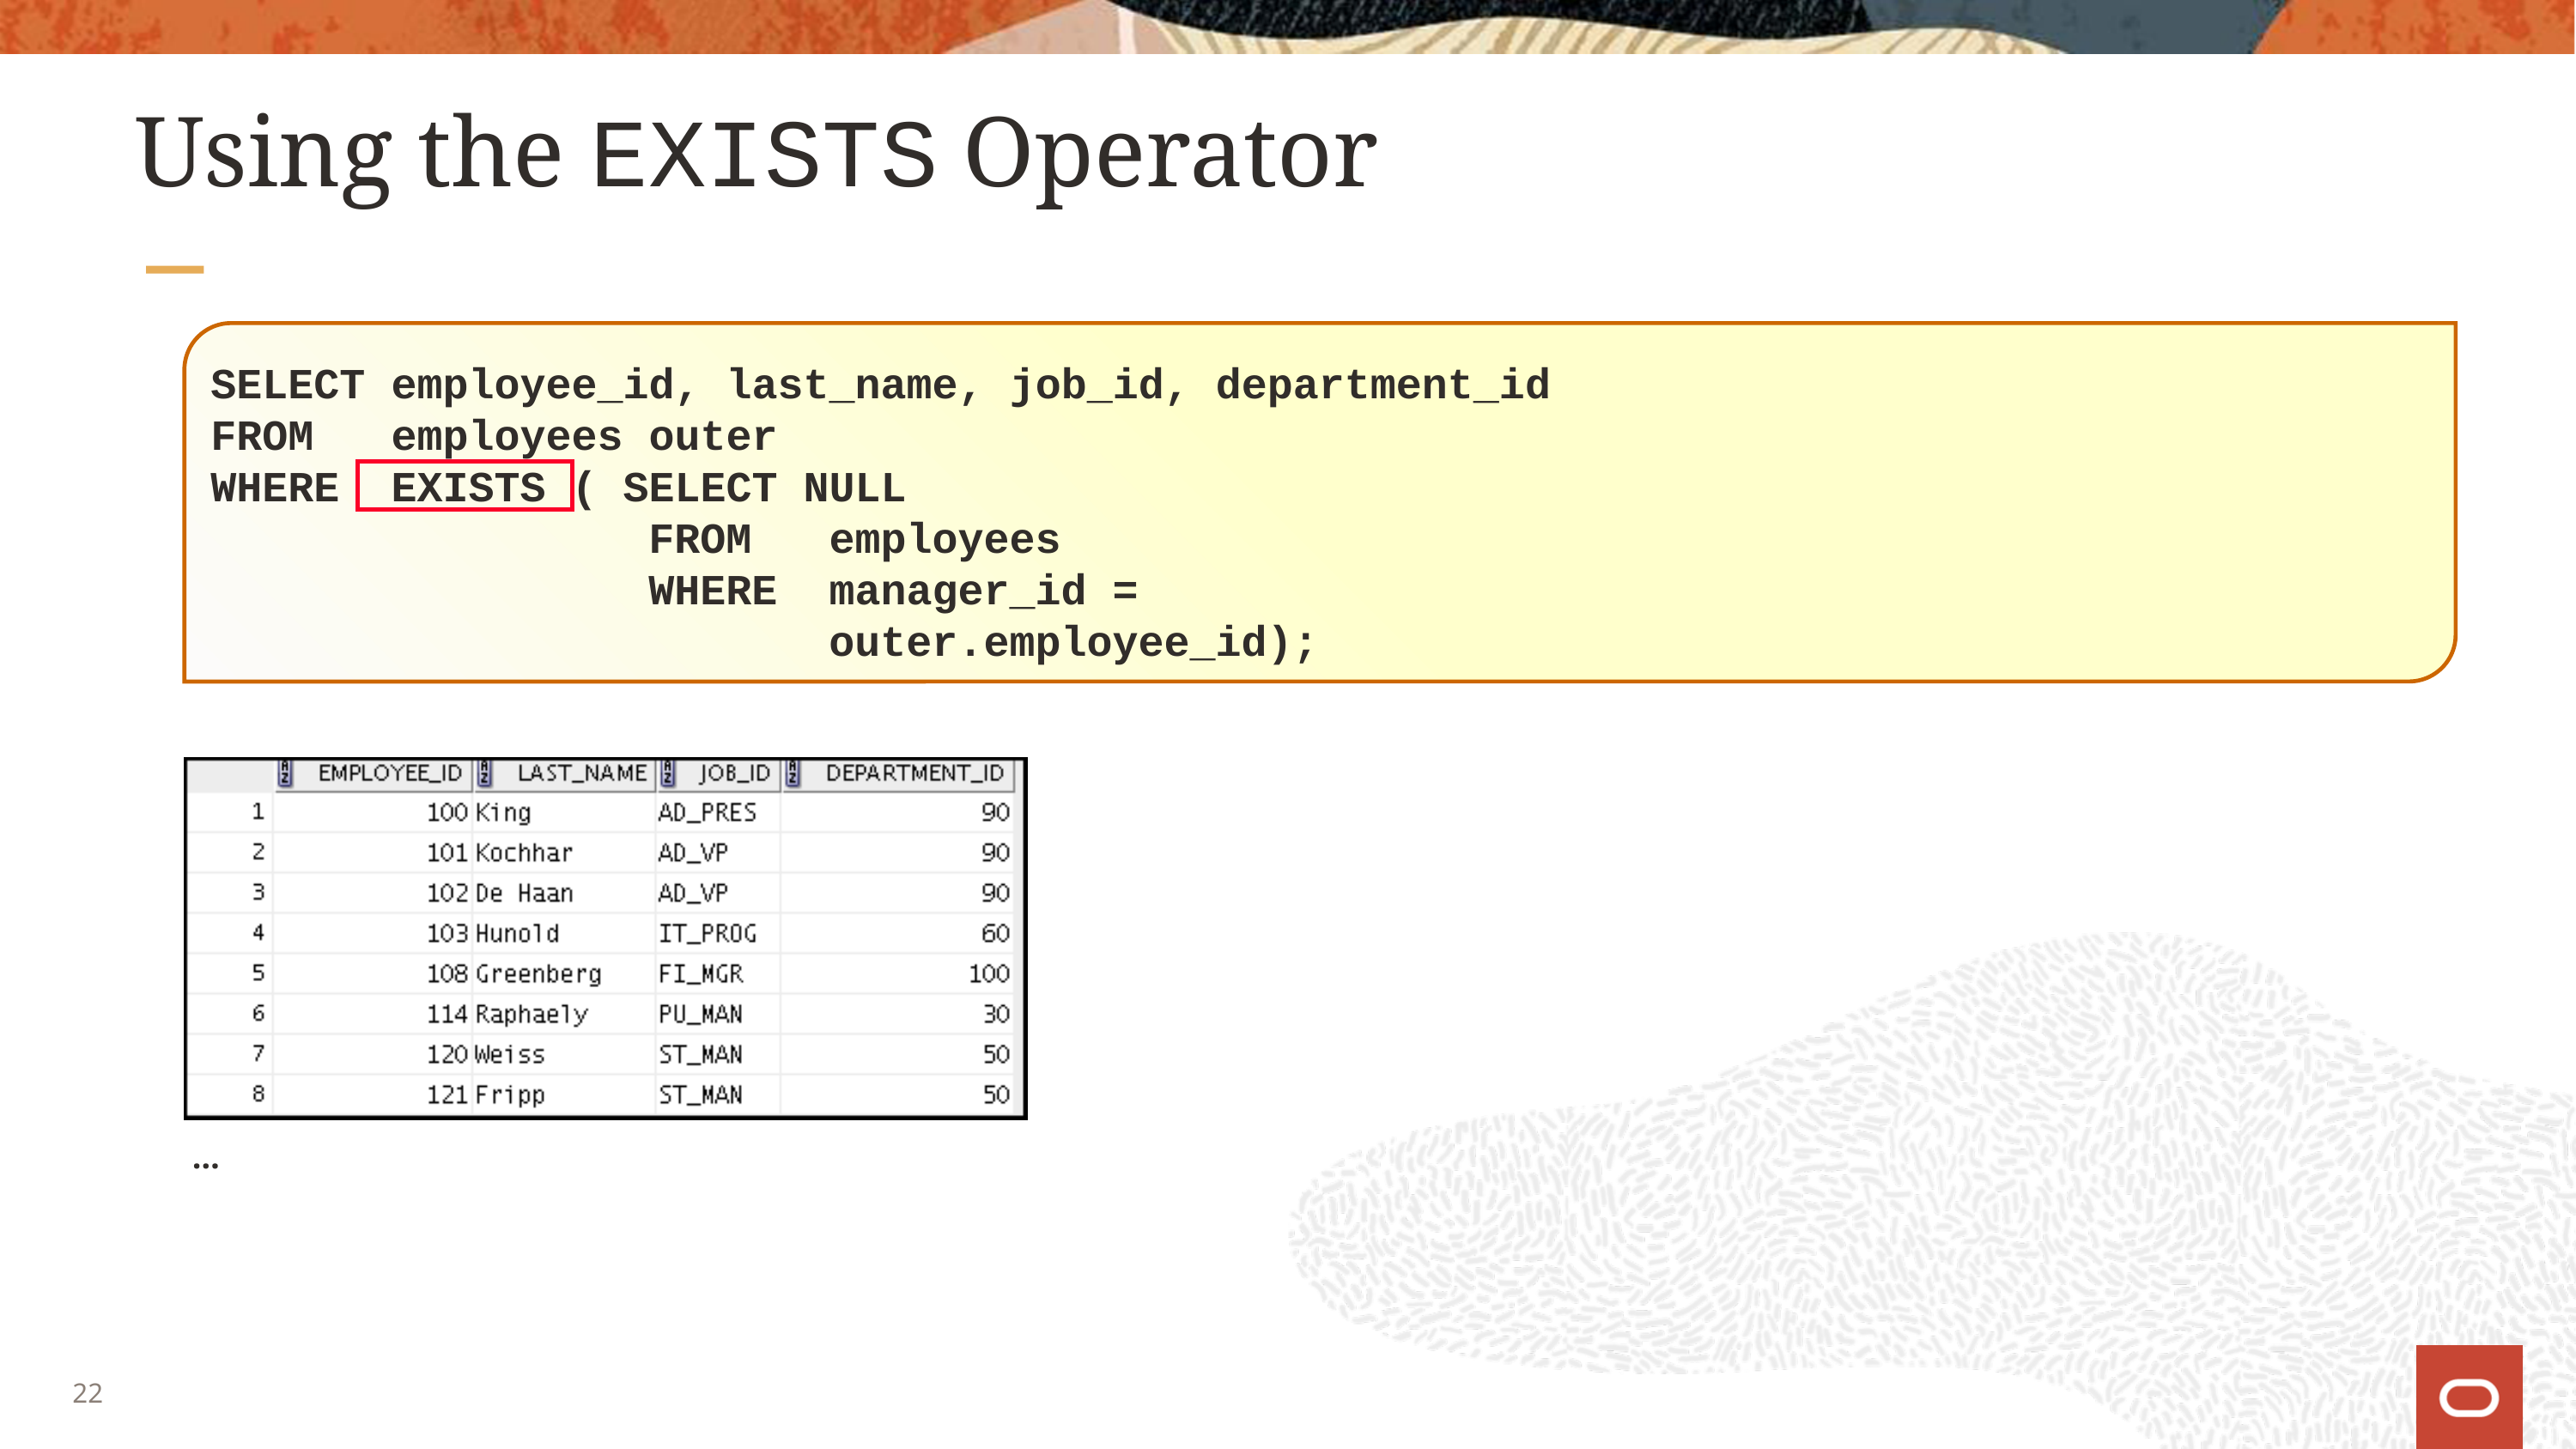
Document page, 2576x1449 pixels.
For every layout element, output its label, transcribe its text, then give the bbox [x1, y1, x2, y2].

title Using the EXISTS Operator [131, 86, 2445, 252]
picture [2416, 1345, 2523, 1449]
picture [0, 0, 2576, 54]
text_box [184, 323, 2457, 684]
text_box … [179, 1130, 416, 1181]
picture [184, 757, 1028, 1120]
